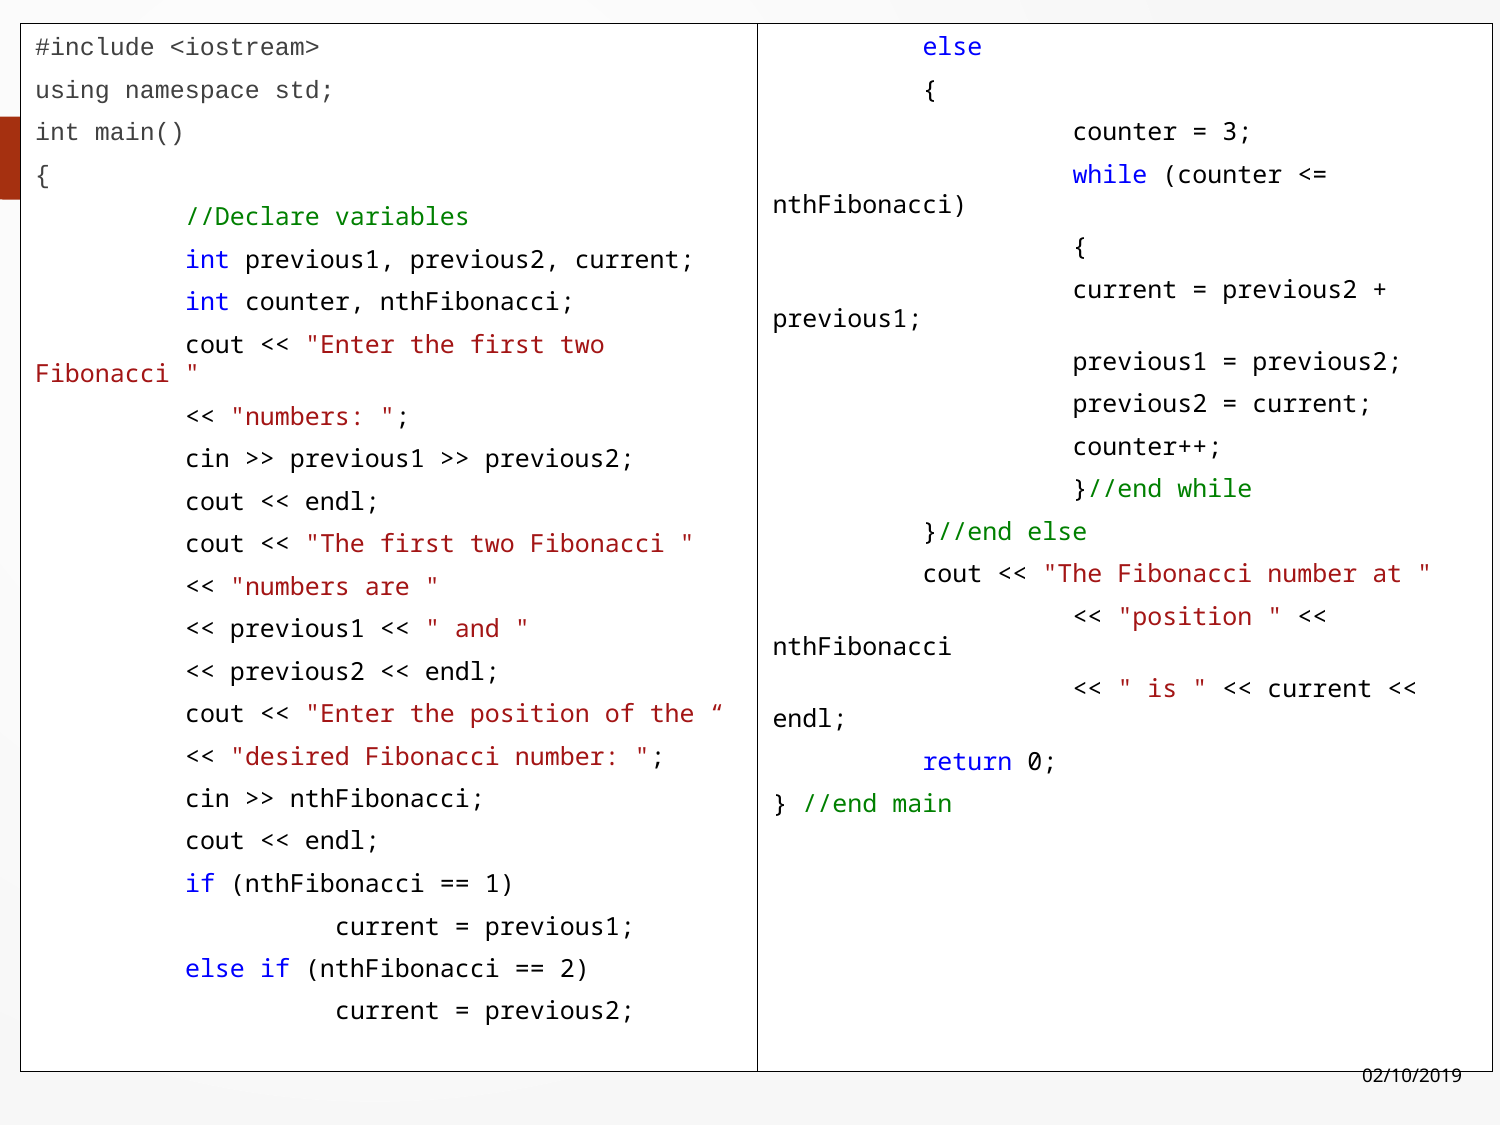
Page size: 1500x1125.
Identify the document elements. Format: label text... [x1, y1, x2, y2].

list else { counter = 3; while (counter <= nthFibonacci) { current = previous2 + previous1; previous1 = previous2; previous2 = current; counter++; }//end while }//end else cout << "The Fibonacci number at " << "position " << nthFibonacci << " is " << current << endl; return 0; } //end main [757, 23, 1493, 1072]
list #include <iostream> using namespace std; int main() { //Declare variables int previous1, previous2, current; int counter, nthFibonacci; cout << "Enter the first two Fibonacci " << "numbers: "; cin >> previous1 >> previous2; cout << endl; cout << "The first two Fibonacci " << "numbers are " << previous1 << " and " << previous2 << endl; cout << "Enter the position of the “ << "desired Fibonacci number: "; cin >> nthFibonacci; cout << endl; if (nthFibonacci == 1) current = previous1; else if (nthFibonacci == 2) current = previous2; [20, 23, 757, 1072]
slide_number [1258, 1044, 1483, 1106]
